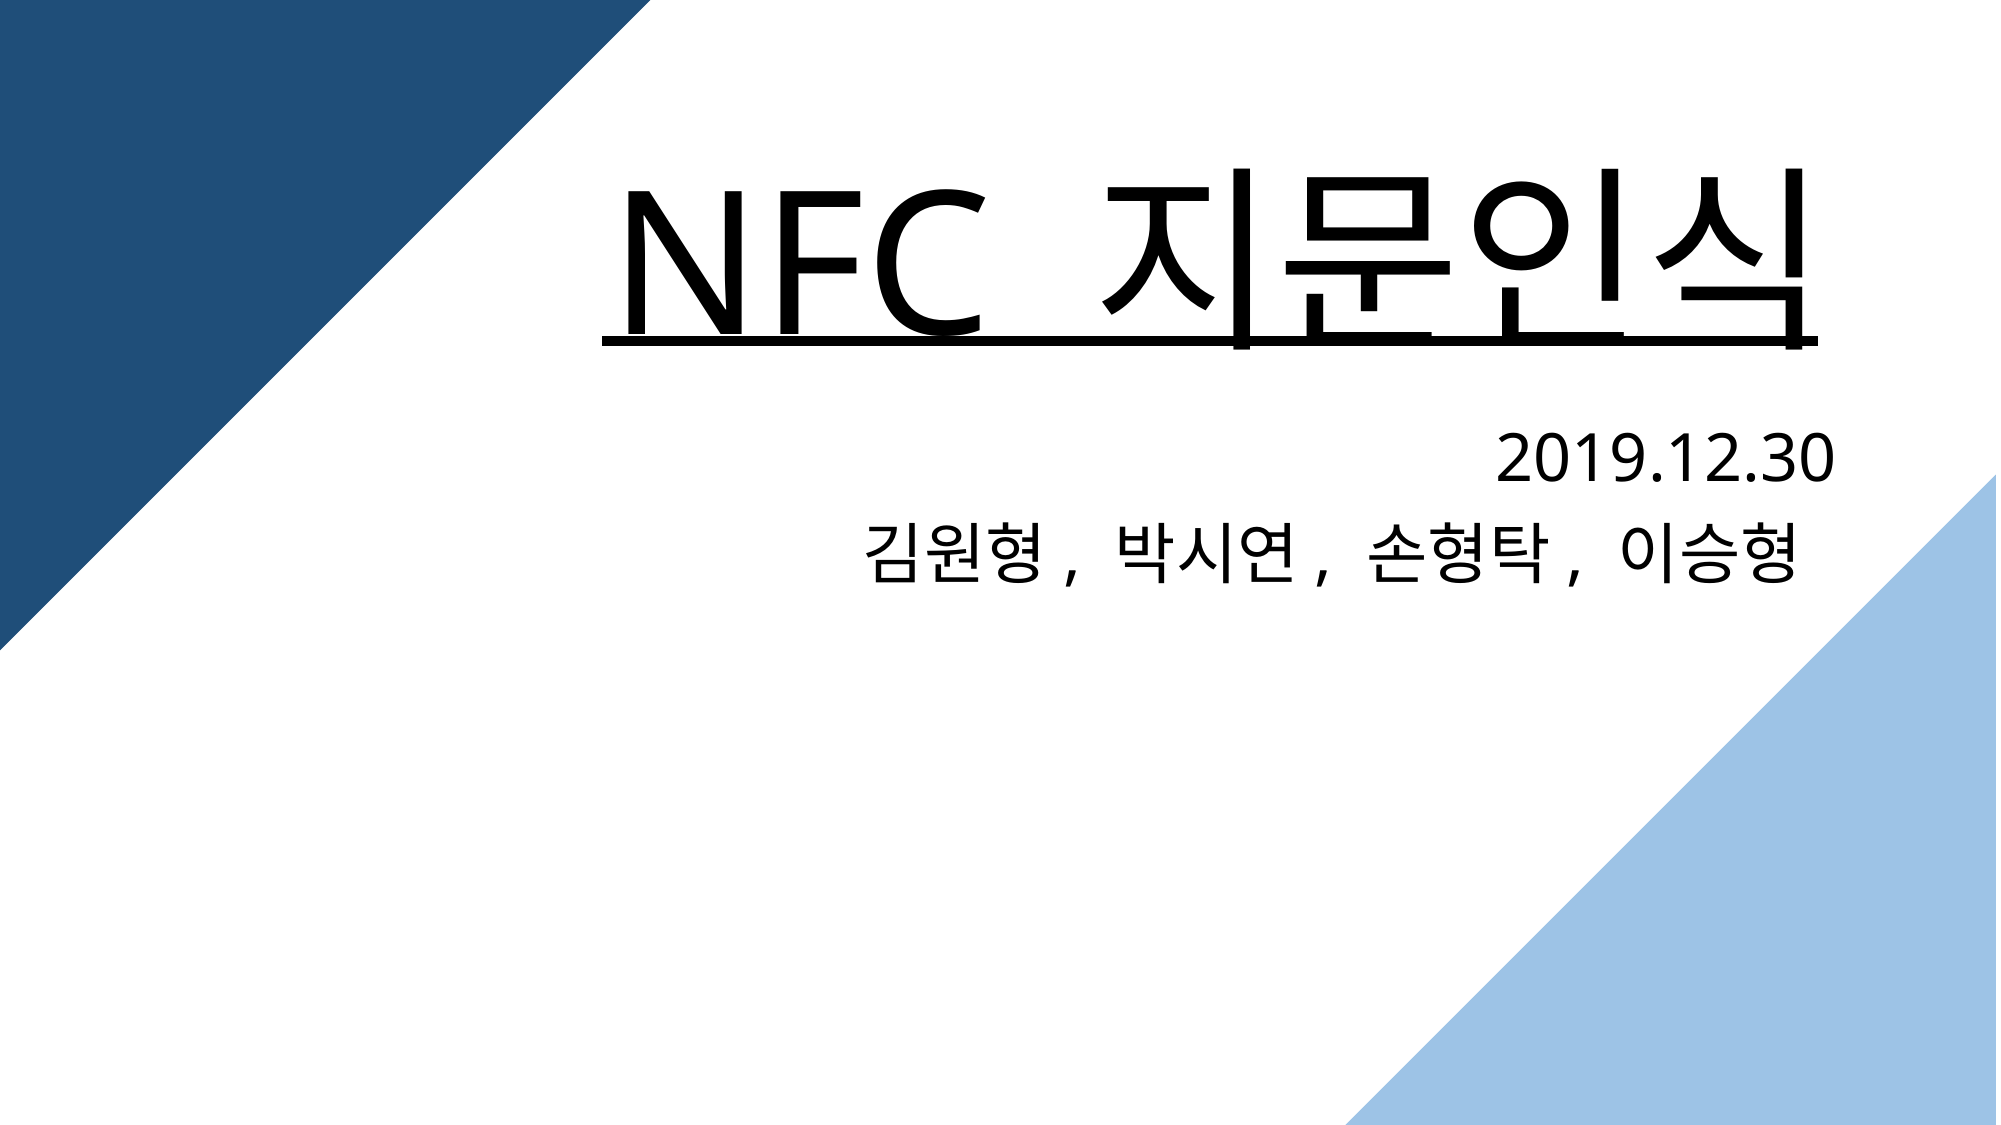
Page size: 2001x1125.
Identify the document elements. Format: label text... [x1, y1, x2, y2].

list 2019.12.30 [1111, 416, 1853, 495]
text_box [1343, 472, 1997, 1125]
text_box 김원형, 박시연, 손형탁, 이승형 [821, 513, 1818, 593]
text_box [0, 0, 652, 652]
title NFC 지문인식 [356, 161, 2000, 379]
text_box [602, 336, 1818, 346]
